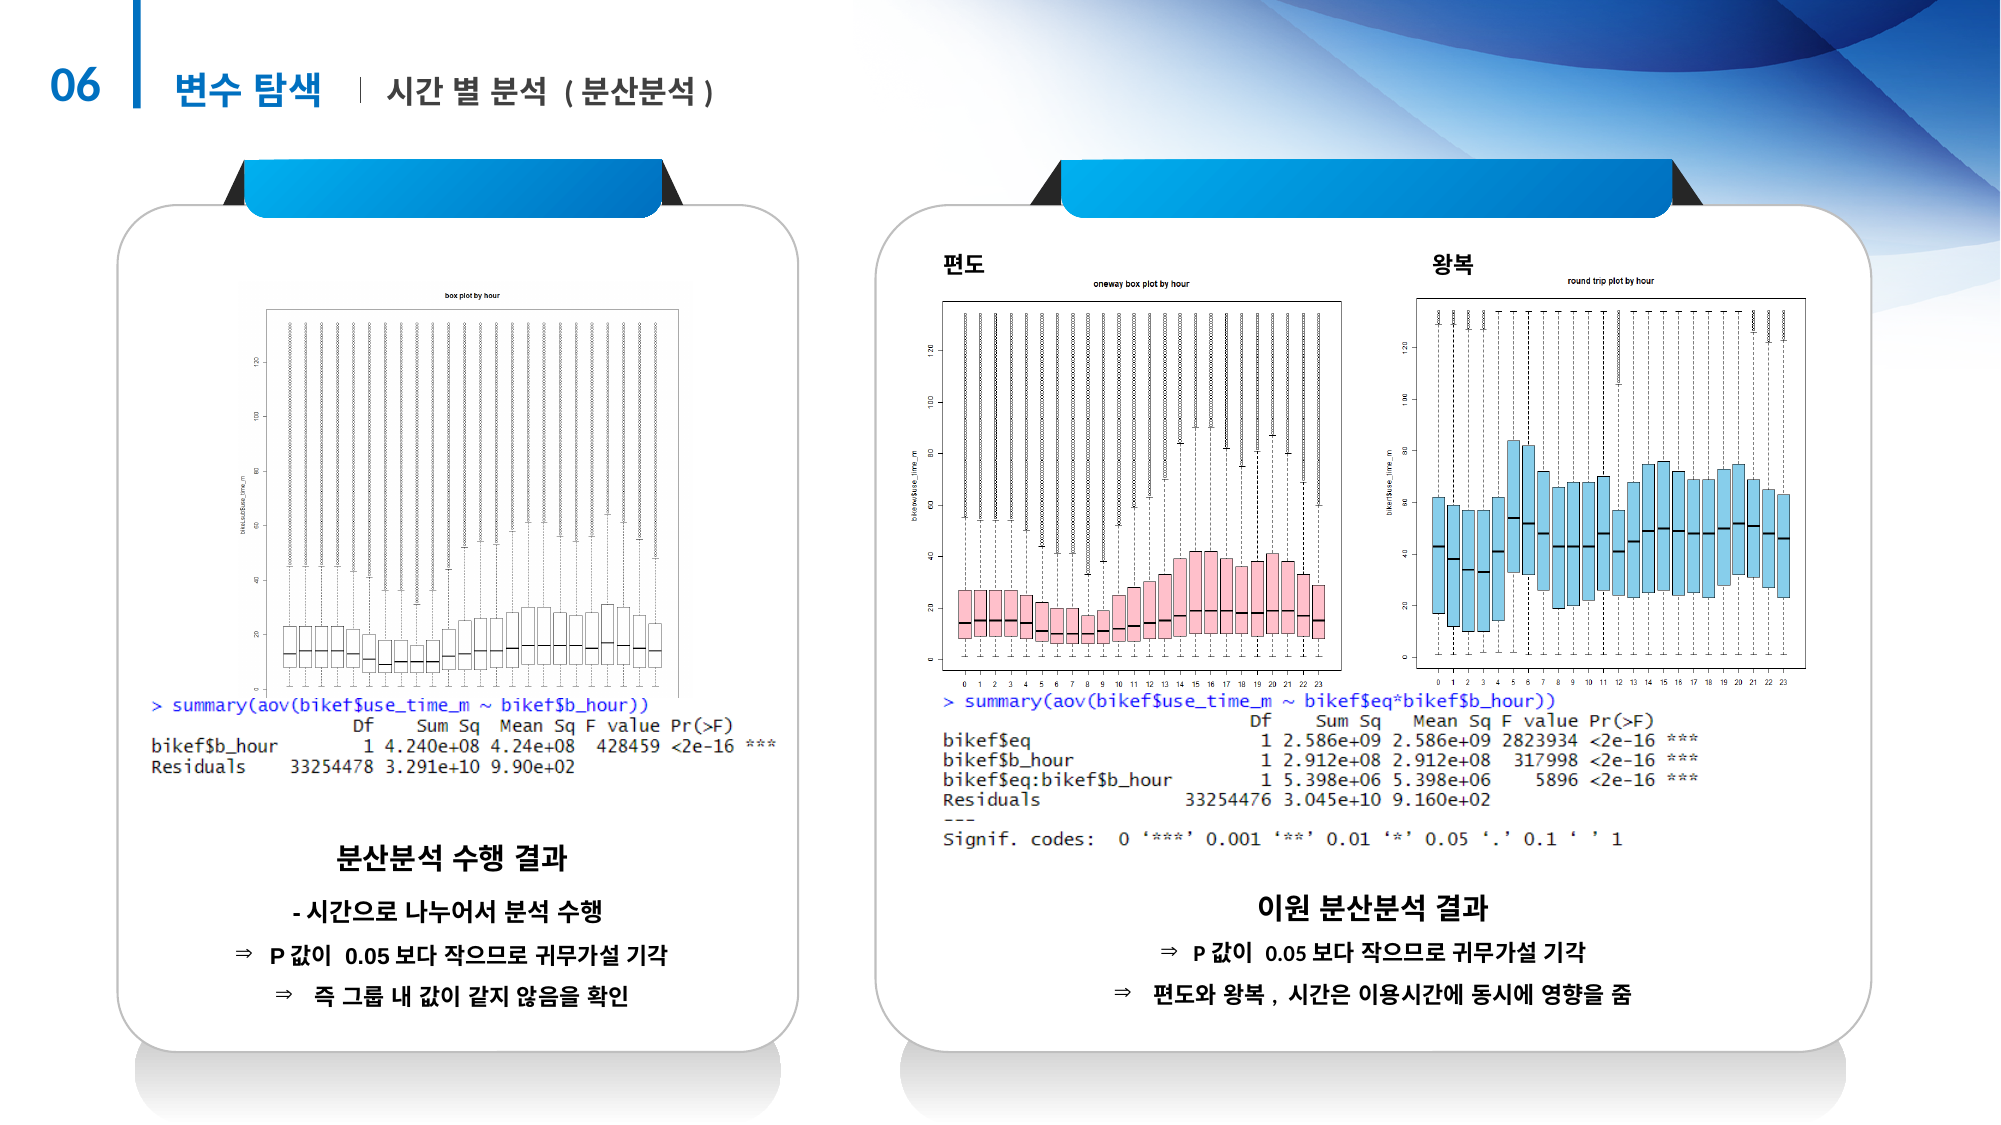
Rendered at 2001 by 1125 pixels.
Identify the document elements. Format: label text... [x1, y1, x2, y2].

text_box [117, 159, 799, 1125]
text_box 06 [10, 44, 141, 120]
text_box [132, 0, 142, 109]
picture [148, 281, 779, 778]
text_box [875, 159, 1872, 1125]
text_box 변수 탐색 [159, 59, 400, 120]
picture [909, 261, 1822, 851]
picture [0, 0, 2001, 1125]
text_box 시간 별 분석 (분산분석) [371, 64, 775, 117]
